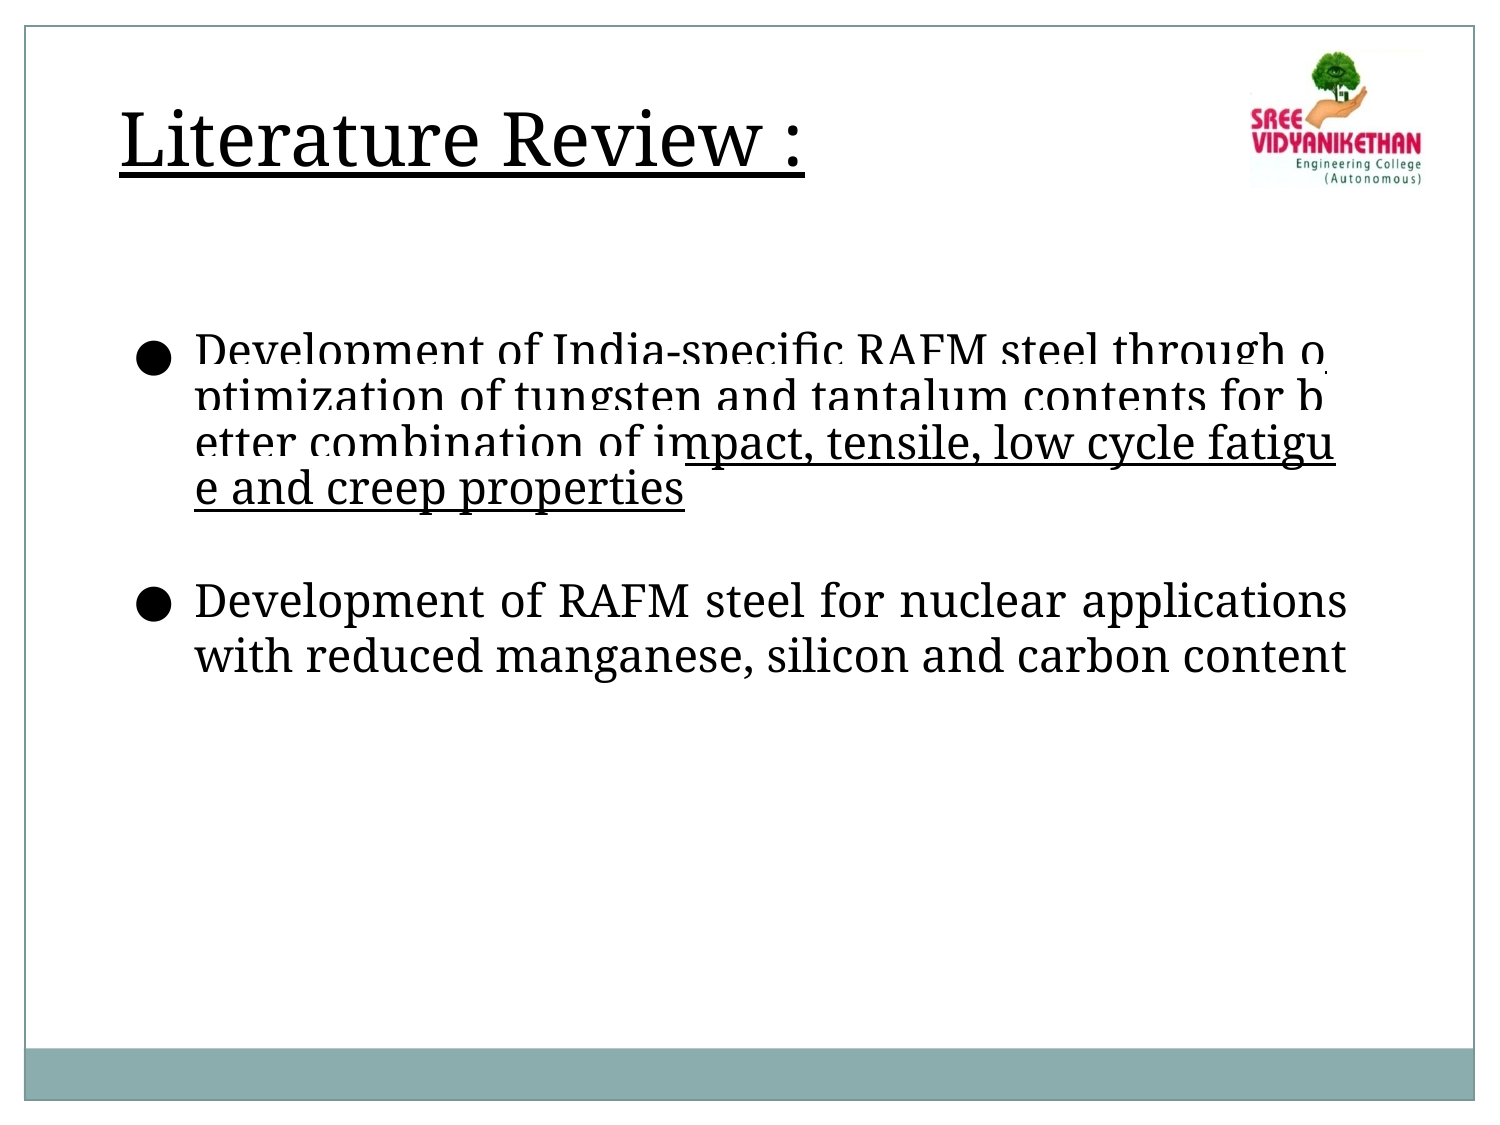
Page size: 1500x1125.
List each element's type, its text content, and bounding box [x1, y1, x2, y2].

picture [1249, 49, 1426, 188]
text_box Literature Review : Development of India-specific RAFM steel through optimization of tungsten and tantalum contents for better combination of impact, tensile, low cycle fatigue and creep properties Development of RAFM steel for nuclear applications with reduced manganese, silicon and carbon content ( [104, 84, 1364, 1005]
